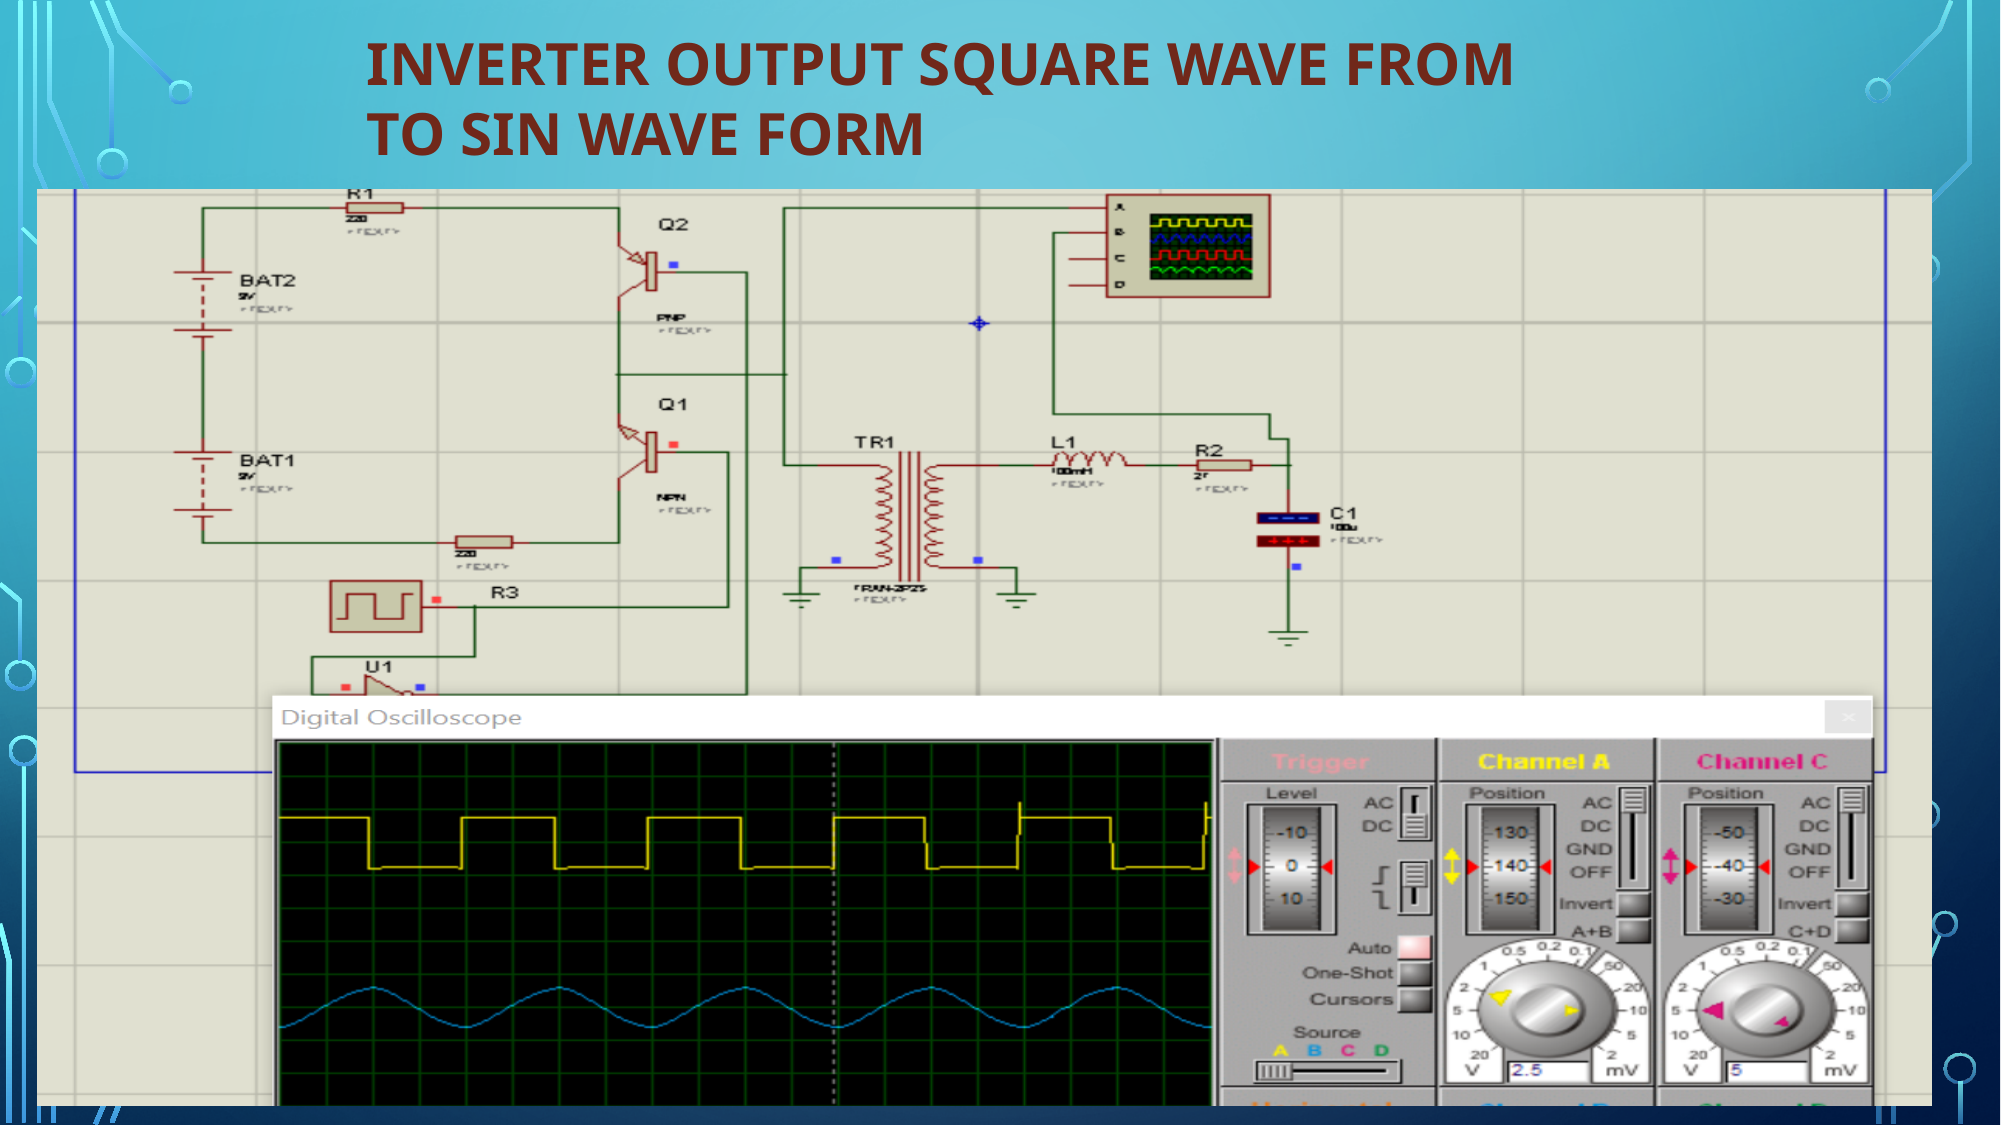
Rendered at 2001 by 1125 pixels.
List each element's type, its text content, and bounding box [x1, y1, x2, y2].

text_box INVERTER OUTPUT SQUARE WAVE FROM TO SIN WAVE FORM [352, 19, 1618, 175]
picture [37, 189, 1933, 1106]
